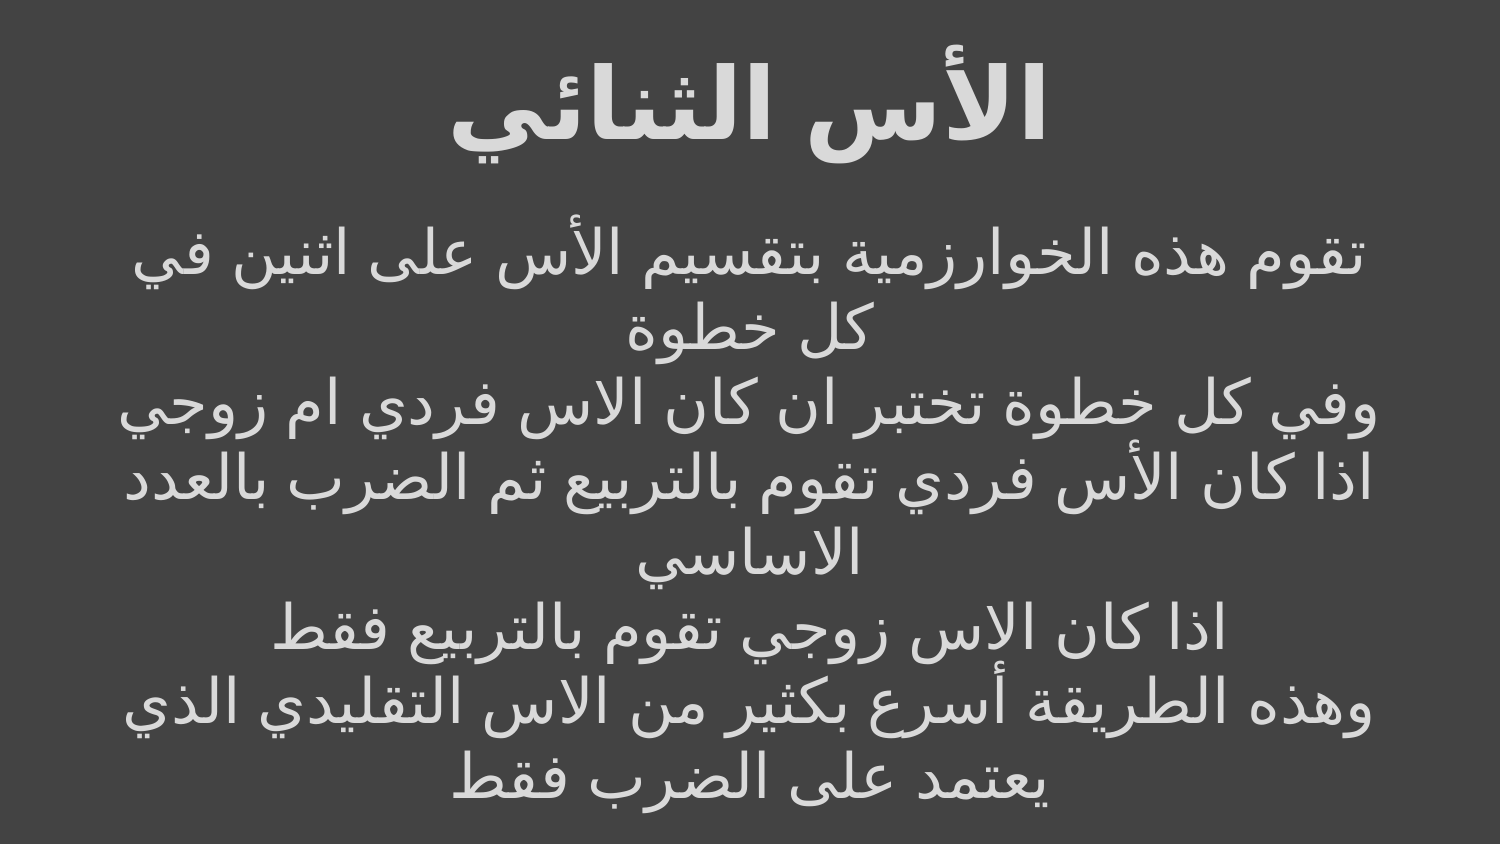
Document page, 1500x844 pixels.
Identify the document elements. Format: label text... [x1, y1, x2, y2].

list تقوم هذه الخوارزمية بتقسيم الأس على اثنين في كل خطوة وفي كل خطوة تختبر ان كان الاس فردي ام زوجي اذا كان الأس فردي تقوم بالتربيع ثم الضرب بالعدد الاساسي اذا كان الاس زوجي تقوم بالتربيع فقط وهذه الطريقة أسرع بكثير من الاس التقليدي الذي يعتمد على الضرب فقط [75, 196, 1425, 808]
title الأس الثنائي [75, 33, 1425, 175]
